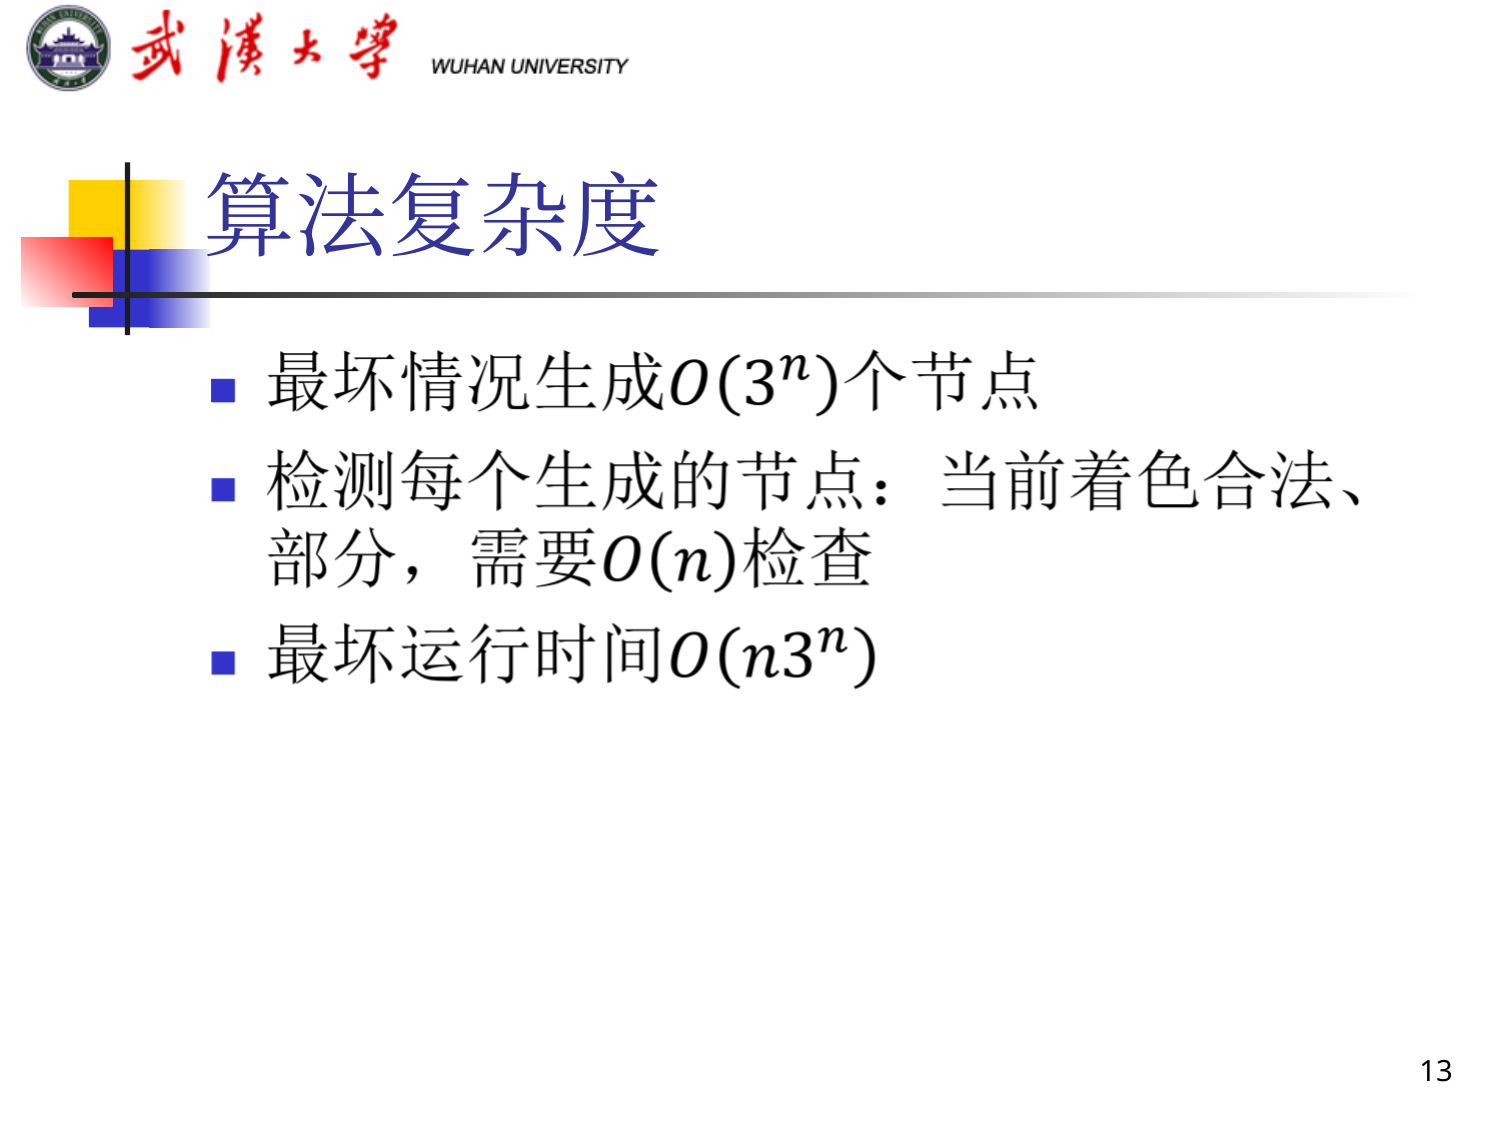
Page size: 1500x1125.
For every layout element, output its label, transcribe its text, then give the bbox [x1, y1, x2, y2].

picture [0, 0, 643, 93]
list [185, 328, 1469, 1007]
title 算法复杂度 [188, 35, 1468, 275]
slide_number 13 [1155, 1024, 1468, 1100]
